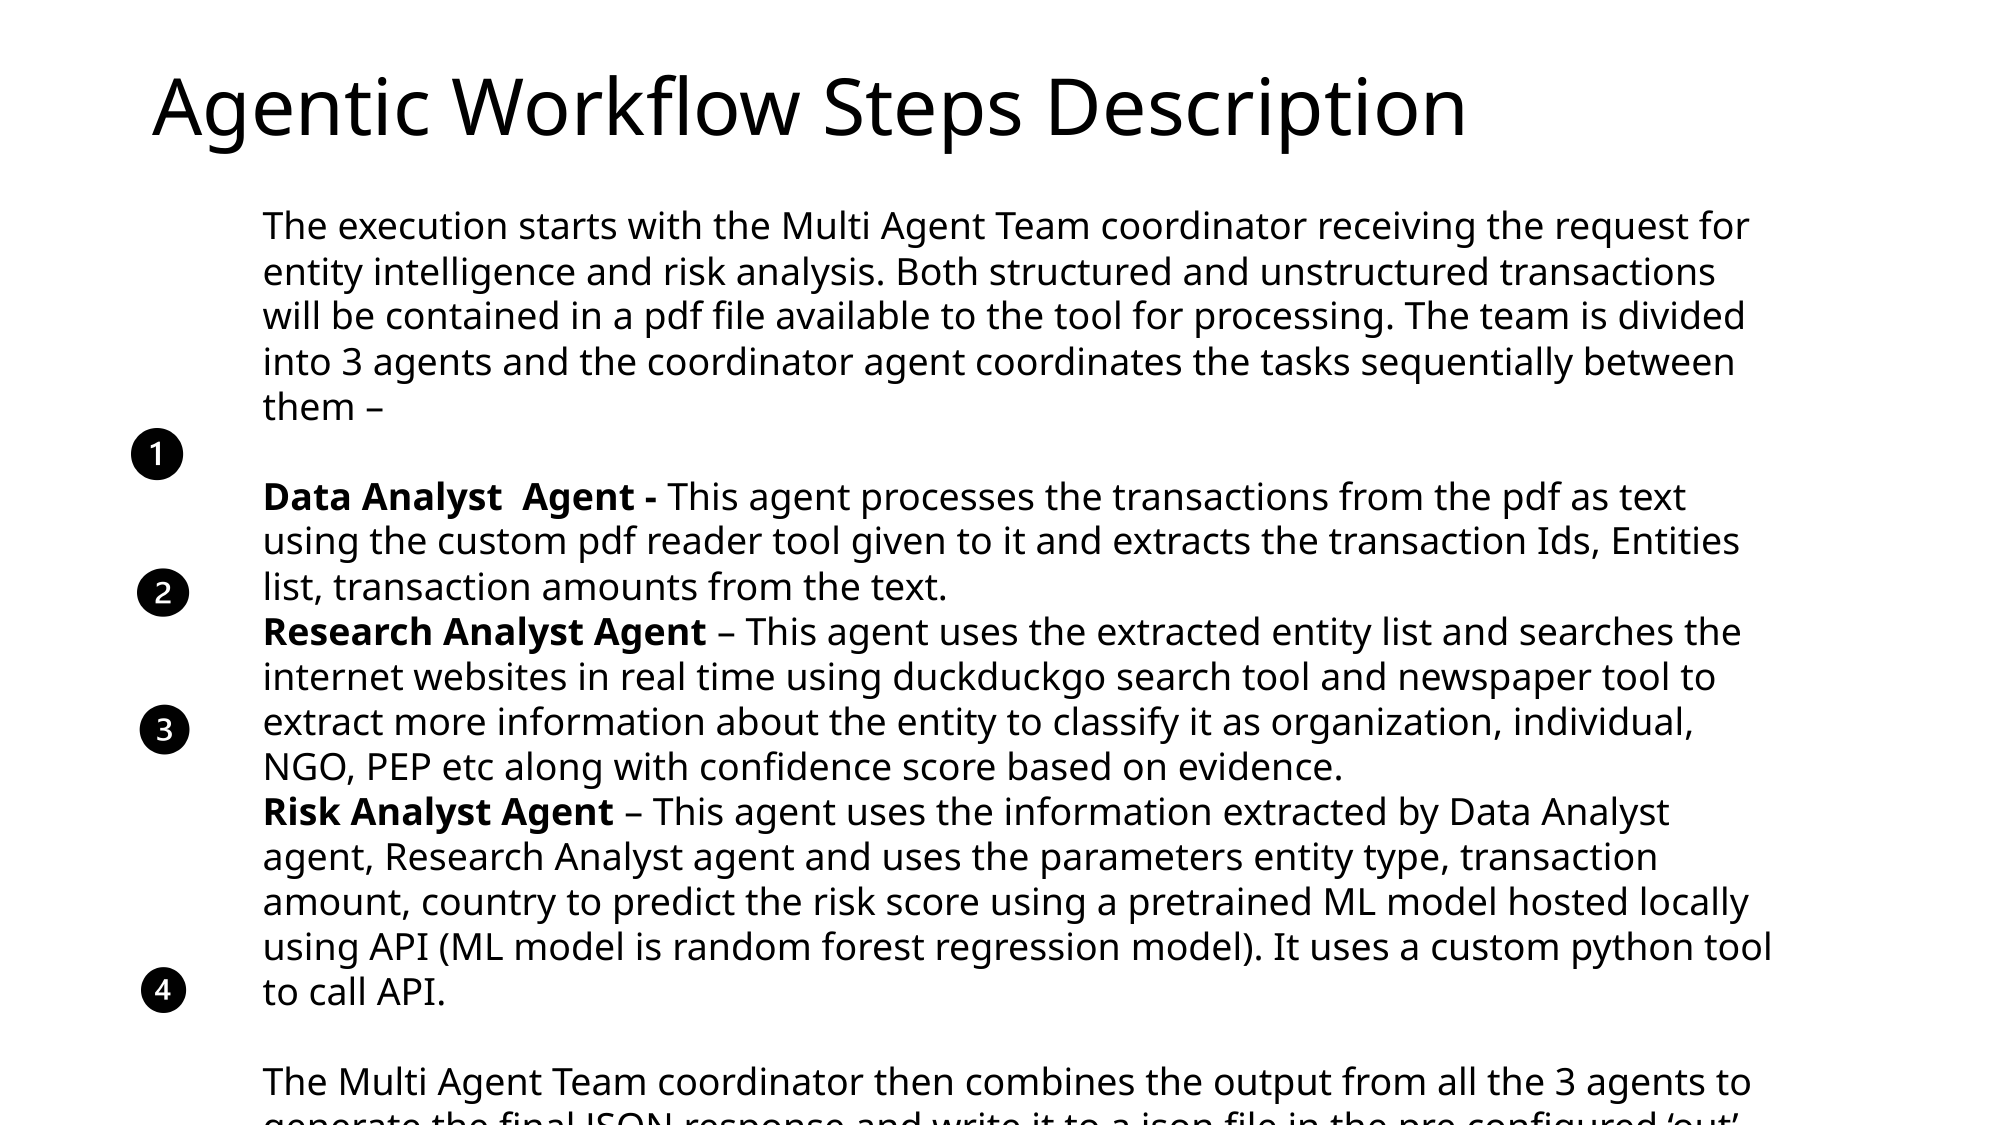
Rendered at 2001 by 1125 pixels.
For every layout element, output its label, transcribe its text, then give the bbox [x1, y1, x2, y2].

picture [130, 561, 196, 623]
text_box [247, 876, 1792, 938]
text_box The execution starts with the Multi Agent Team coordinator receiving the request for entity intelligence and risk analysis. Both structured and unstructured transactions will be contained in a pdf file available to the tool for processing. The team is divided into 3 agents and the coordinator agent coordinates the tasks sequentially between them – Data Analyst Agent - This agent processes the transactions from the pdf as text using the custom pdf reader tool given to it and extracts the transaction Ids, Entities list, transaction amounts from the text. Research Analyst Agent – This agent uses the extracted entity list and searches the internet websites in real time using duckduckgo search tool and newspaper tool to extract more information about the entity to classify it as organization, individual, NGO, PEP etc along with confidence score based on evidence. Risk Analyst Agent – This agent uses the information extracted by Data Analyst agent, Research Analyst agent and uses the parameters entity type, transaction amount, country to predict the risk score using a pretrained ML model hosted locally using API (ML model is random forest regression model). It uses a custom python tool to call API. The Multi Agent Team coordinator then combines the output from all the 3 agents to generate the final JSON response and write it to a json file in the pre configured ‘out’ folder path. [247, 938, 1792, 1125]
text_box The execution starts with the Multi Agent Team coordinator receiving the request for entity intelligence and risk analysis. Both structured and unstructured transactions will be contained in a pdf file available to the tool for processing. The team is divided into 3 agents and the coordinator agent coordinates the tasks sequentially between them – Data Analyst Agent - This agent processes the transactions from the pdf as text using the custom pdf reader tool given to it and extracts the transaction Ids, Entities list, transaction amounts from the text. Research Analyst Agent – This agent uses the extracted entity list and searches the internet websites in real time using duckduckgo search tool and newspaper tool to extract more information about the entity to classify it as organization, individual, NGO, PEP etc along with confidence score based on evidence. Risk Analyst Agent – This agent uses the information extracted by Data Analyst agent, Research Analyst agent and uses the parameters entity type, transaction amount, country to predict the risk score using a pretrained ML model hosted locally using API (ML model is random forest regression model). It uses a custom python tool to call API. The Multi Agent Team coordinator then combines the output from all the 3 agents to generate the final JSON response and write it to a json file in the pre configured ‘out’ folder path. [247, 195, 1792, 876]
picture [132, 698, 196, 762]
title Agentic Workflow Steps Description [137, 59, 1863, 161]
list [123, 421, 190, 487]
picture [134, 960, 192, 1020]
